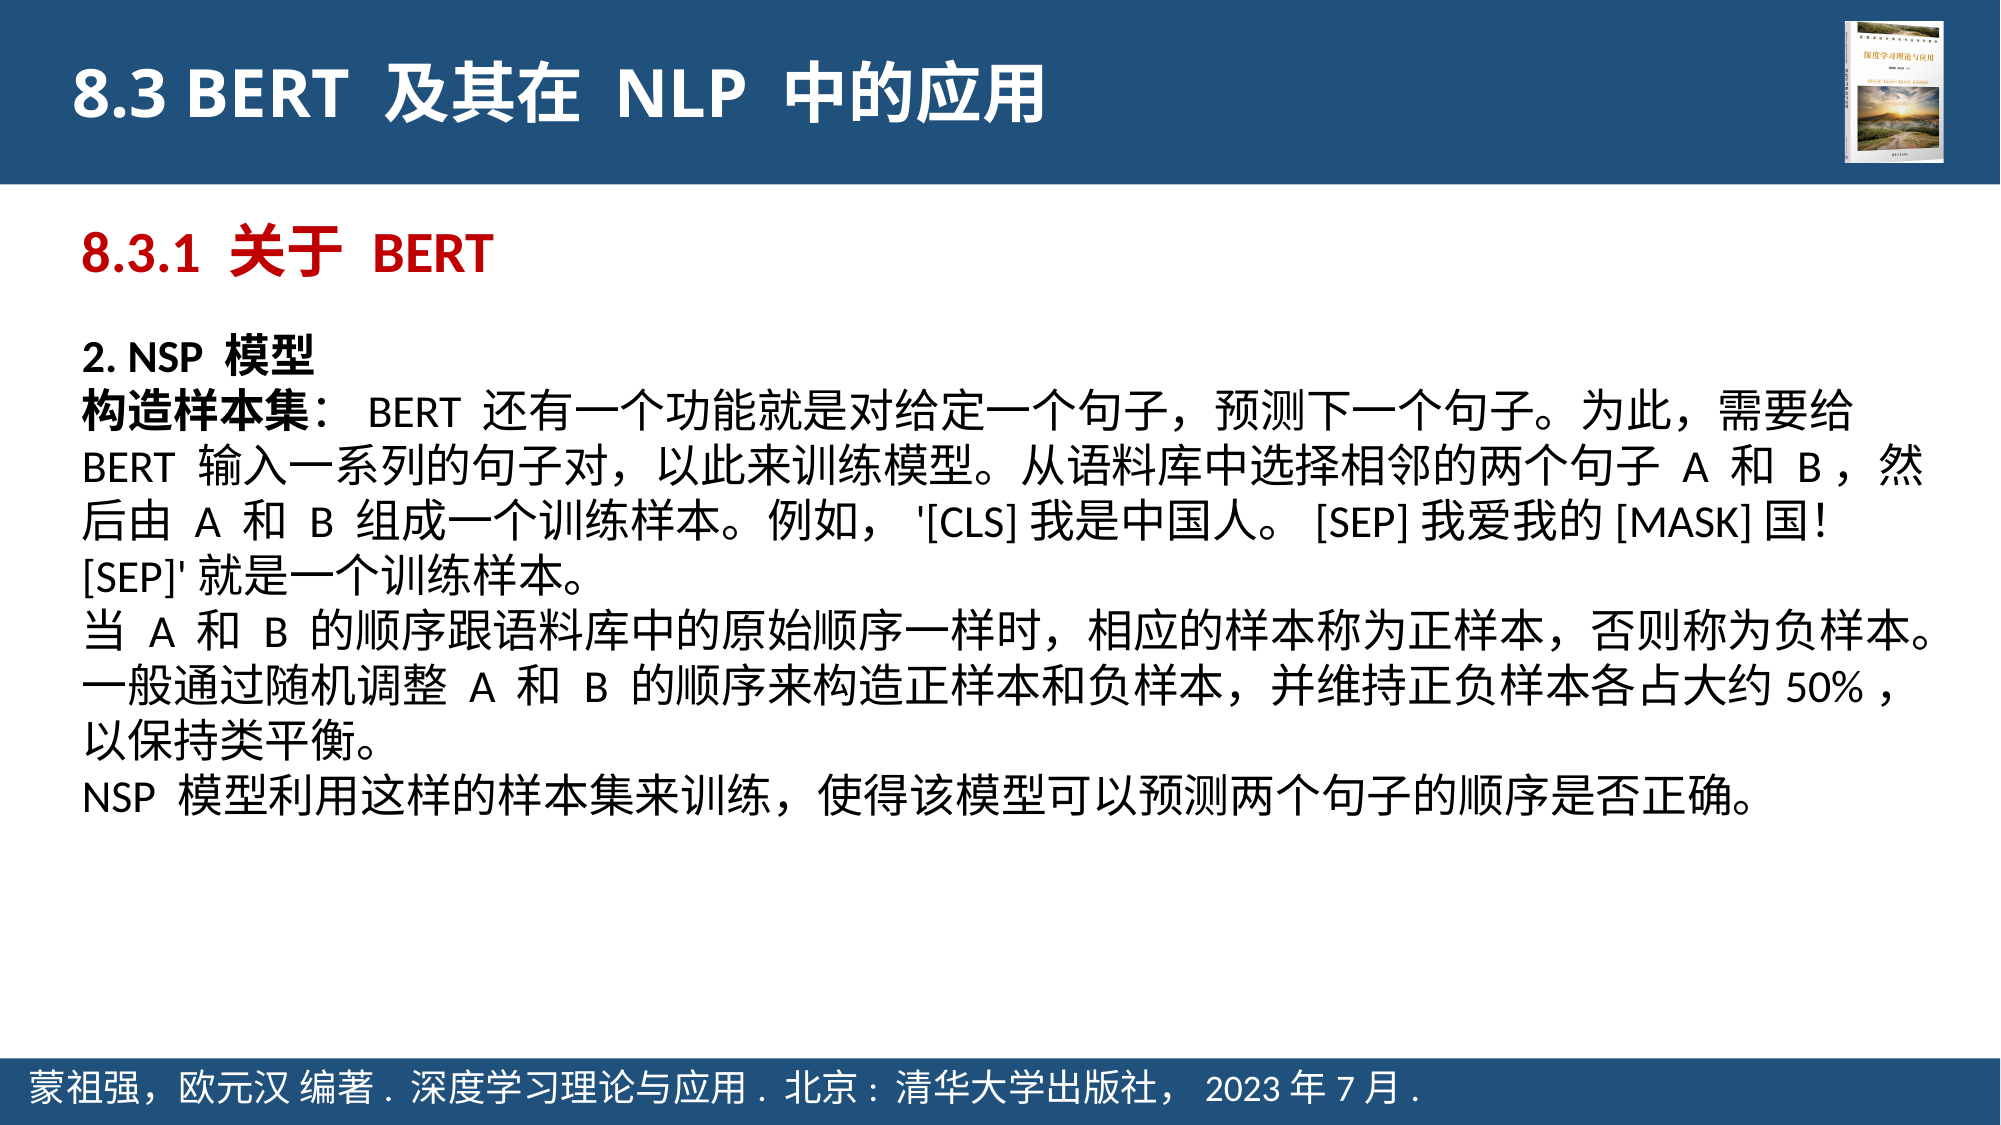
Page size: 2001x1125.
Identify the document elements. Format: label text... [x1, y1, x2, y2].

picture [1844, 21, 1944, 163]
text_box 8.3 BERT 及其在 NLP 中的应用 [55, 42, 1555, 140]
text_box 8.3.1 关于 BERT [67, 206, 1933, 291]
text_box 2. NSP 模型 构造样本集：BERT 还有一个功能就是对给定一个句子，预测下一个句子。为此，需要给 BERT 输入一系列的句子对，以此来训练模型。从语料库中选择相邻的两个句子 A 和 B，然后由 A 和 B 组成一个训练样本。例如，'[CLS]我是中国人。[SEP]我爱我的[MASK]国！[SEP]'就是一个训练样本。 当 A 和 B 的顺序跟语料库中的原始顺序一样时，相应的样本称为正样本，否则称为负样本。一般通过随机调整 A 和 B 的顺序来构造正样本和负样本，并维持正负样本各占大约50%，以保持类平衡。 NSP 模型利用这样的样本集来训练，使得该模型可以预测两个句子的顺序是否正确。 [67, 319, 1961, 830]
